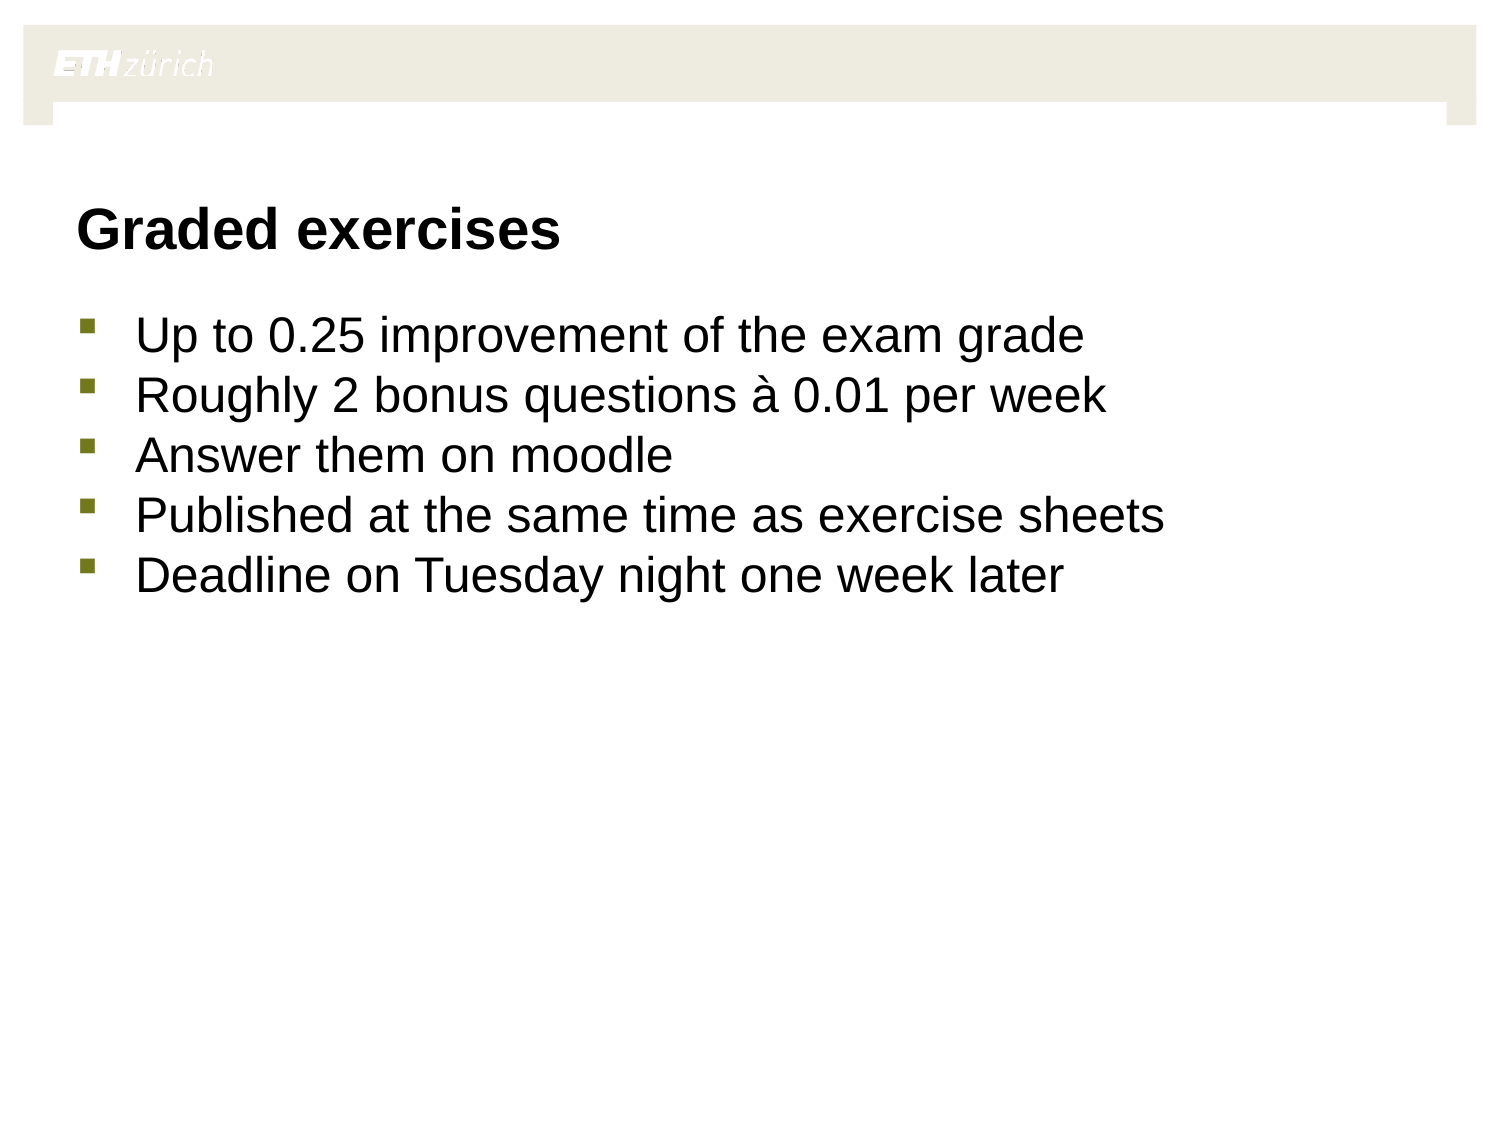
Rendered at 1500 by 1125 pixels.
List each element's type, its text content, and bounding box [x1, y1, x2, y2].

text_box Graded exercises [53, 101, 1447, 262]
text_box Up to 0.25 improvement of the exam grade Roughly 2 bonus questions à 0.01 per week Answer them on moodle Published at the same time as exercise sheets Deadline on Tuesday night one week later [53, 302, 1447, 982]
